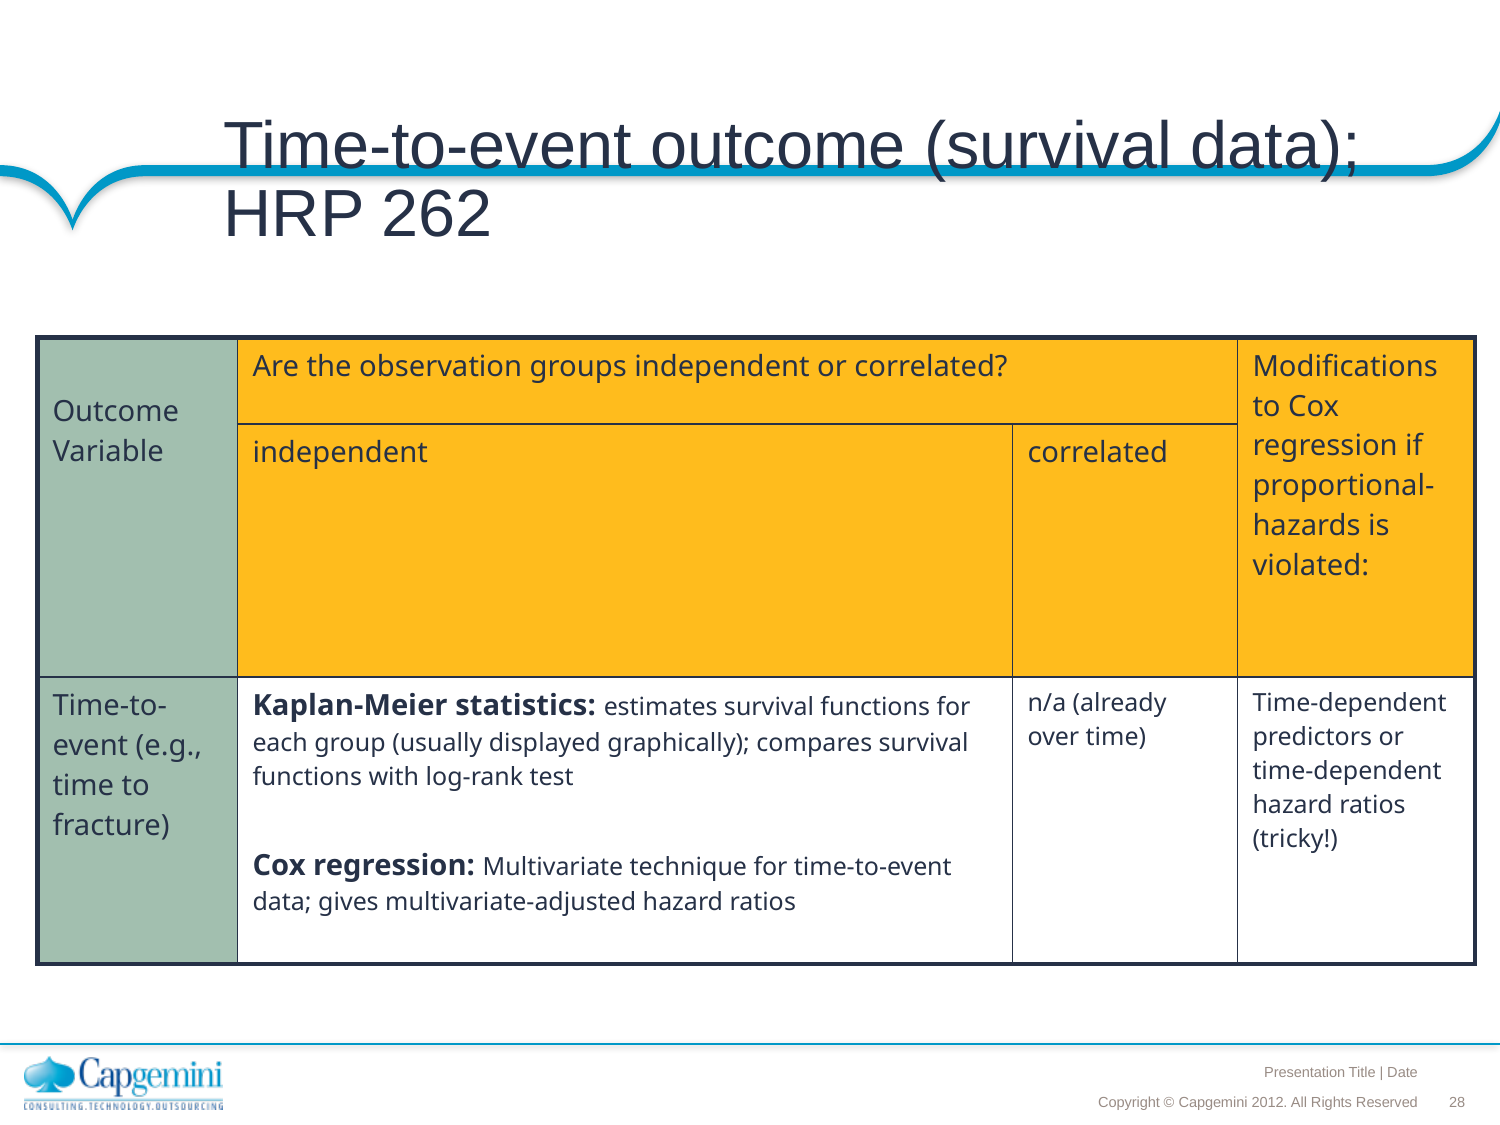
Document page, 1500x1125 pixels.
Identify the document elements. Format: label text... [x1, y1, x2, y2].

table_cell Kaplan-Meier statistics: estimates survival functions for each group (usually displayed graphically); compares survival functions with log-rank test Cox regression: Multivariate technique for time-to-event data; gives multivariate-adjusted hazard ratios [238, 678, 1012, 962]
table_cell independent [238, 425, 1012, 676]
picture [24, 1056, 223, 1110]
table_cell Time-to-event (e.g., time to fracture) [40, 678, 237, 962]
table_cell n/a (already over time) [1013, 678, 1237, 962]
table_cell correlated [1013, 425, 1237, 676]
title Time-to-event outcome (survival data); HRP 262 [174, 62, 1454, 303]
table_header Modifications to Cox regression if proportional-hazards is violated: [1238, 340, 1473, 676]
table_header Outcome Variable [40, 340, 237, 676]
table_cell Time-dependent predictors or time-dependent hazard ratios (tricky!) [1238, 678, 1473, 962]
table_header Are the observation groups independent or correlated? [238, 340, 1237, 423]
